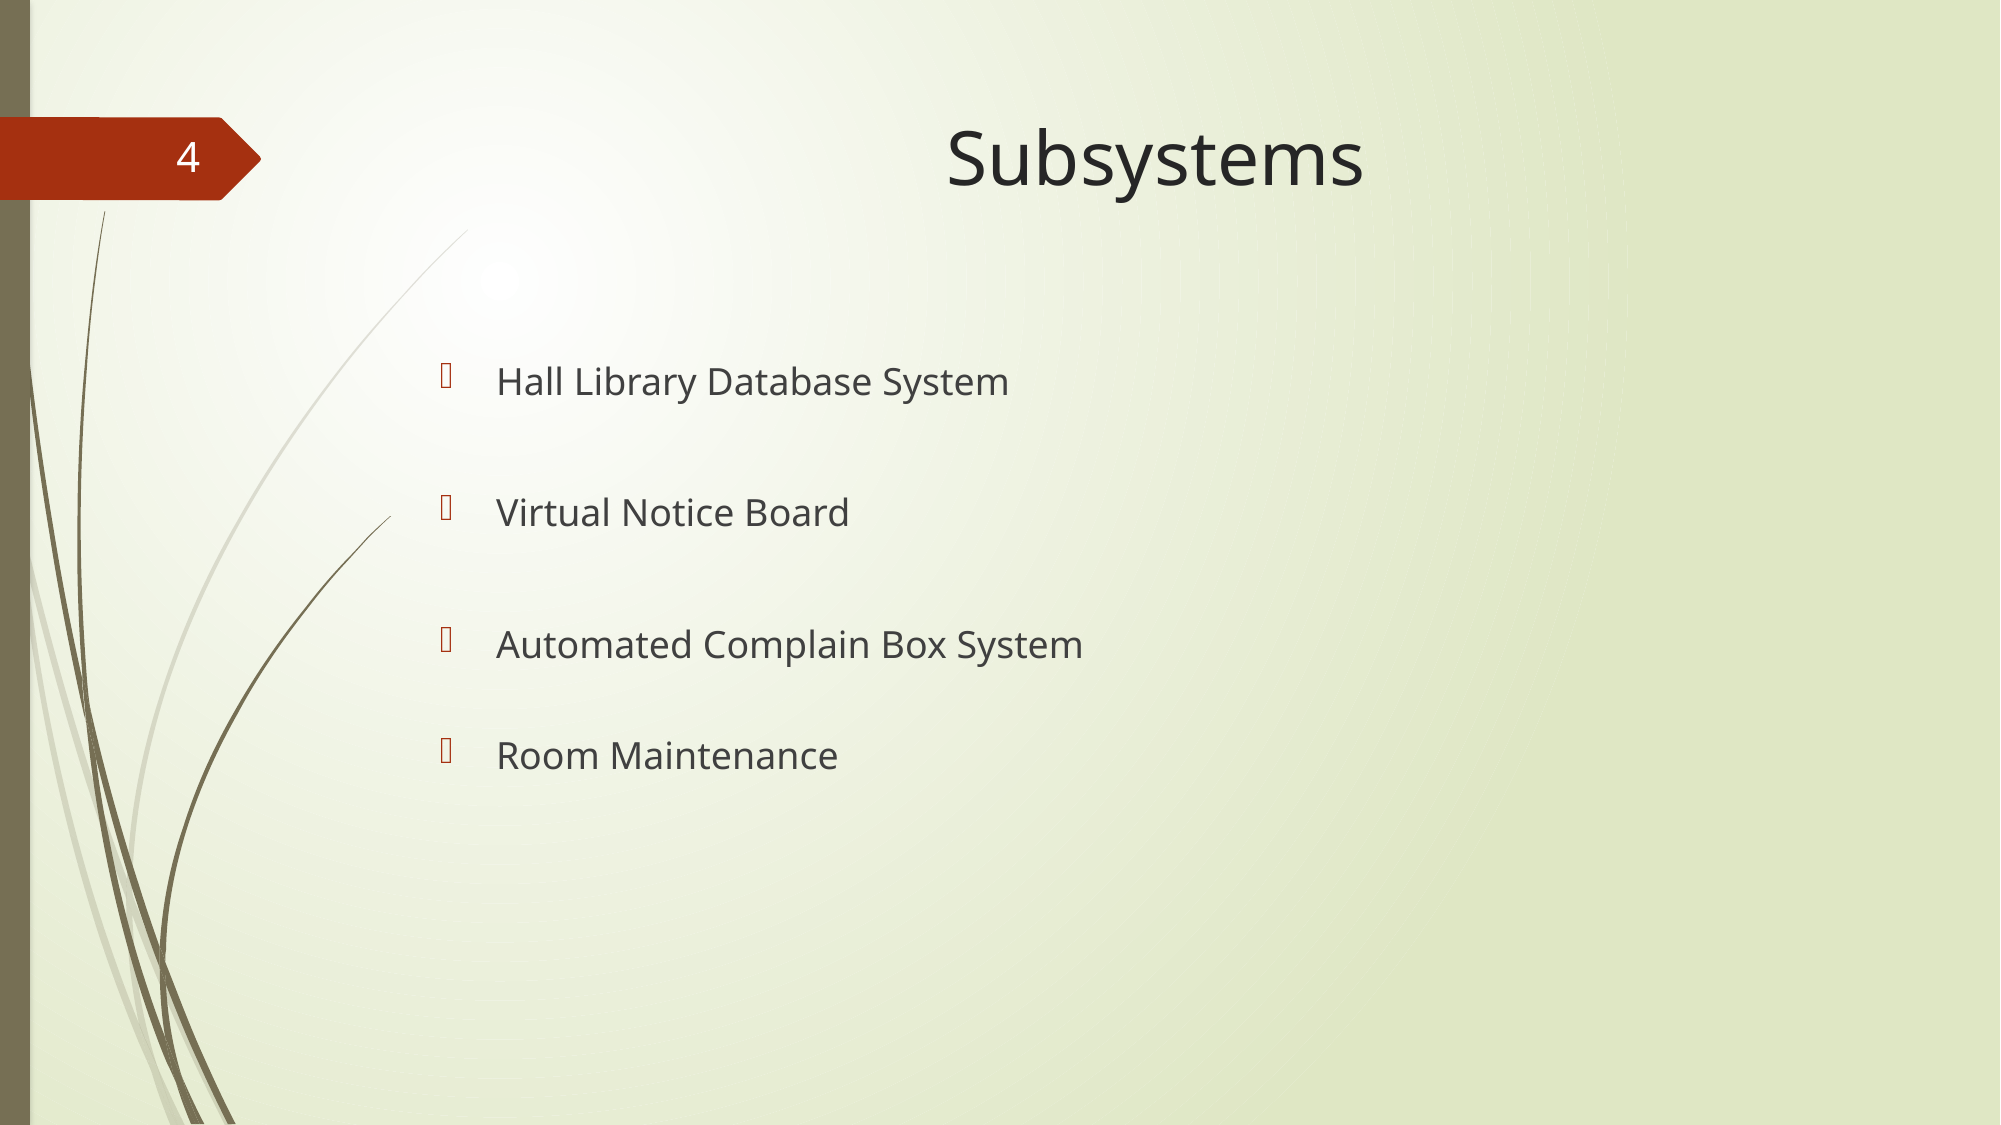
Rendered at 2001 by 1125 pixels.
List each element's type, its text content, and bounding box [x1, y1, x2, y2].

title Subsystems [425, 102, 1888, 313]
slide_number 4 [87, 129, 216, 190]
list Hall Library Database System Virtual Notice Board Automated Complain Box System Room Maintenance [424, 350, 1888, 970]
